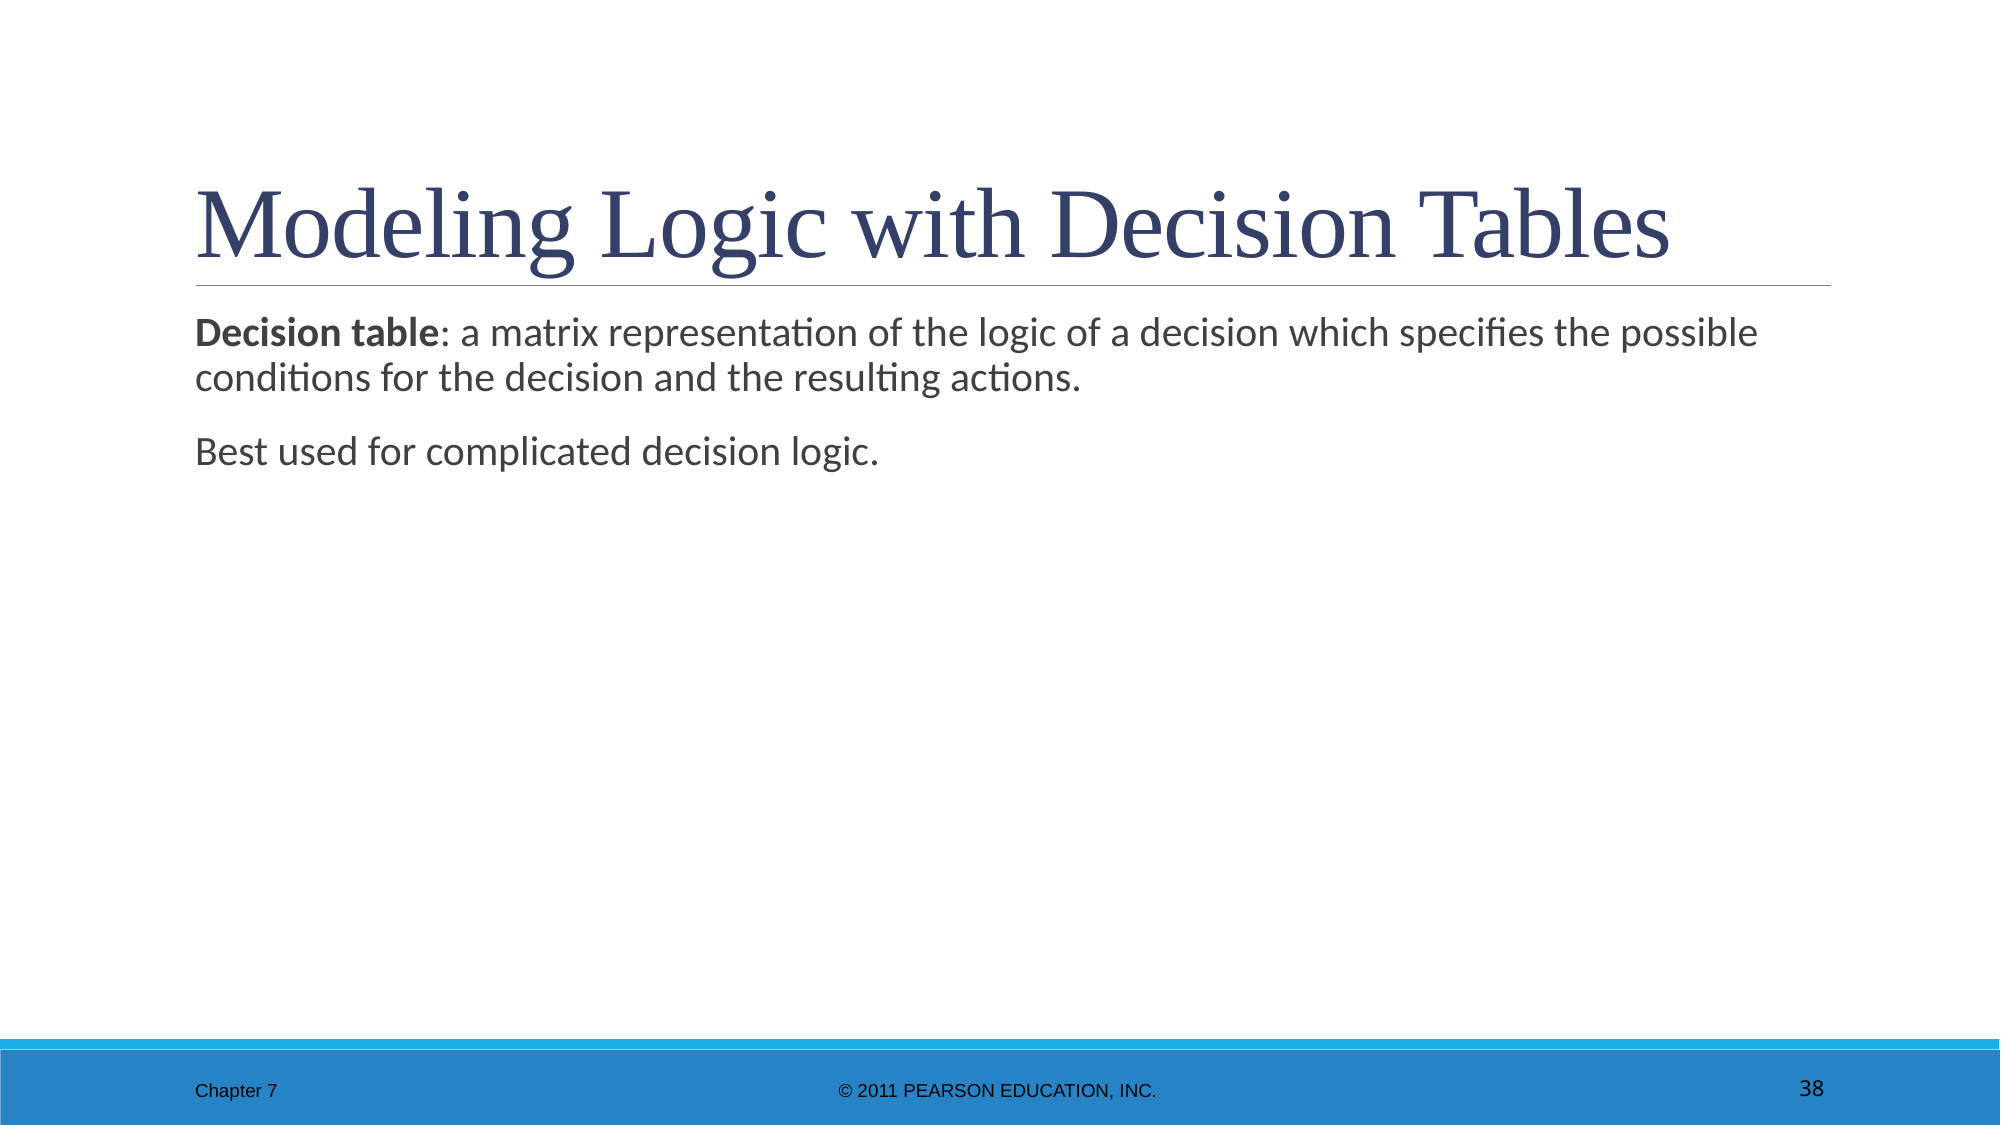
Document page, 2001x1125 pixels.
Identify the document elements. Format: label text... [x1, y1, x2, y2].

slide_number 38 [1624, 1059, 1840, 1120]
footer © 2011 Pearson Education, Inc. [604, 1059, 1396, 1120]
slide_number Chapter 7 [180, 1059, 586, 1120]
list Decision table: a matrix representation of the logic of a decision which specifies the possible conditions for the decision and the resulting actions. Best used for complicated decision logic. [180, 302, 1830, 963]
title Modeling Logic with Decision Tables [180, 47, 1830, 285]
